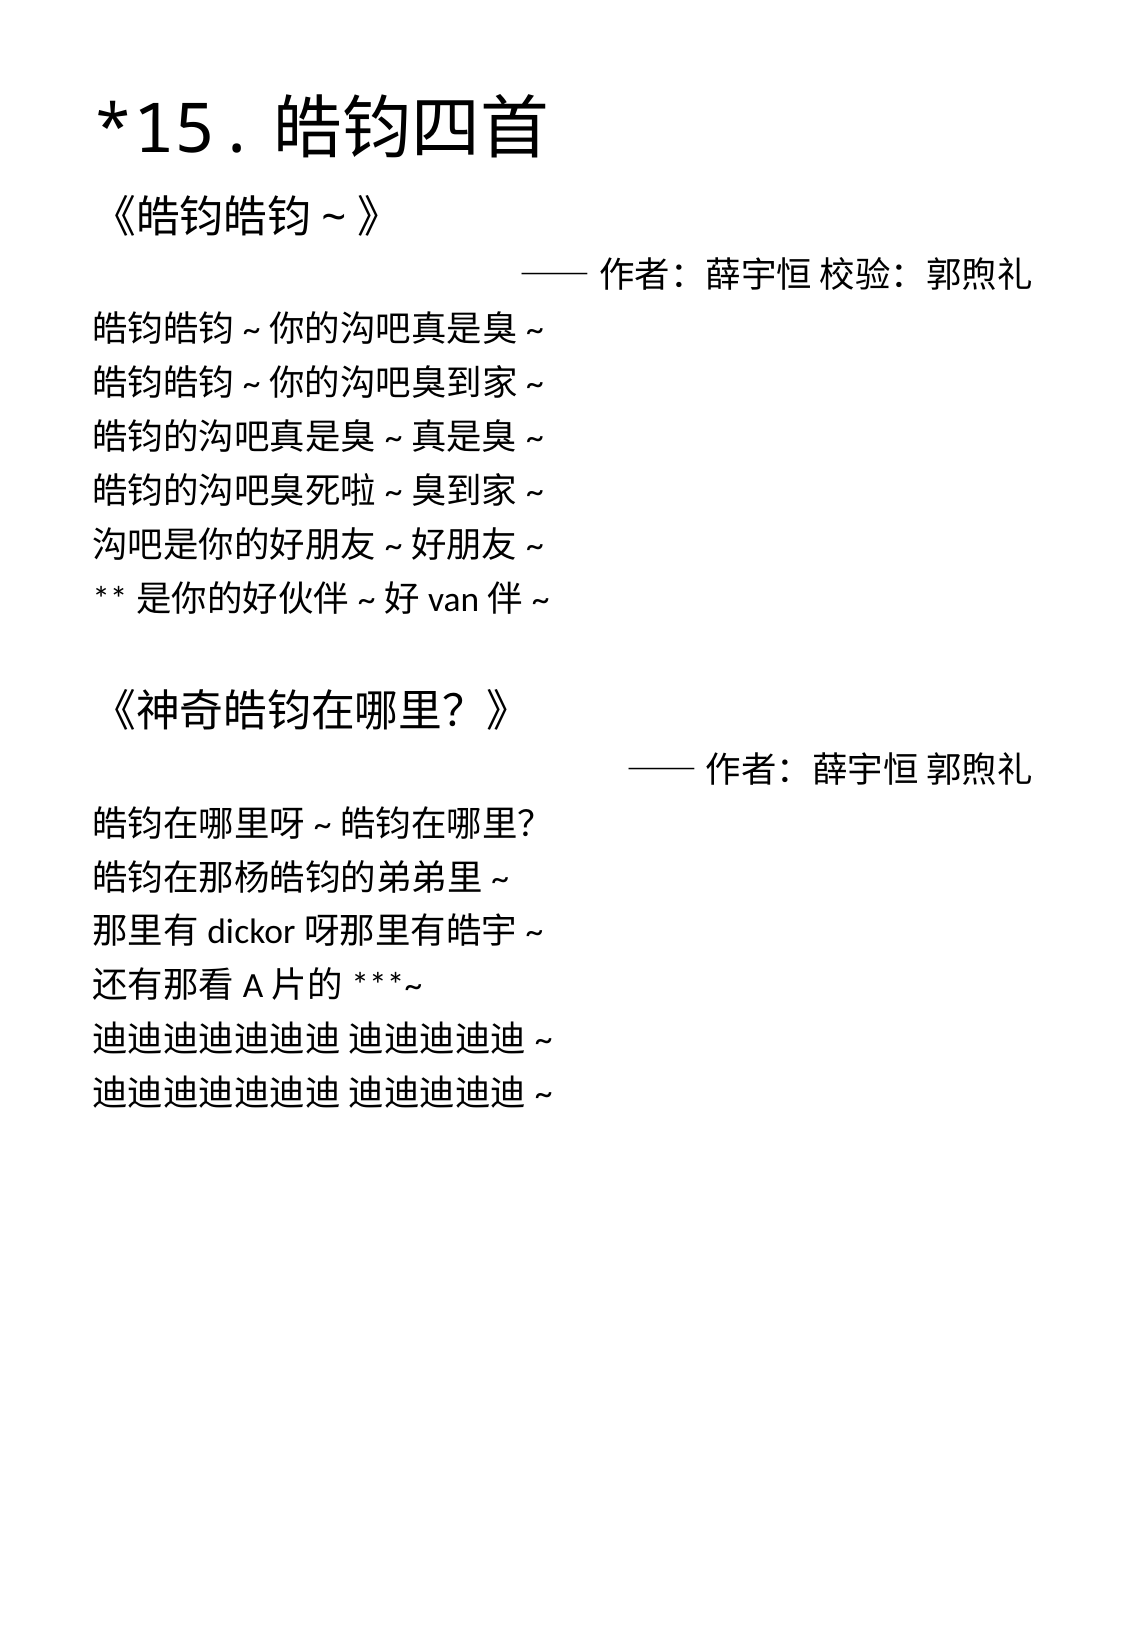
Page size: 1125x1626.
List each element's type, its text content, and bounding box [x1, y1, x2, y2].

title *15.皓钧四首 [77, 73, 1048, 186]
list 《皓钧皓钧~》 ——作者：薛宇恒 校验：郭煦礼 皓钧皓钧~你的沟吧真是臭~ 皓钧皓钧~你的沟吧臭到家~ 皓钧的沟吧真是臭~真是臭~ 皓钧的沟吧臭死啦~臭到家~ 沟吧是你的好朋友~好朋友~ **是你的好伙伴~好van伴~ 《神奇皓钧在哪里？》 ——作者：薛宇恒 郭煦礼 皓钧在哪里呀~皓钧在哪里？ 皓钧在那杨皓钧的弟弟里~ 那里有dickor呀那里有皓宇~ 还有那看A片的***~ 迪迪迪迪迪迪迪 迪迪迪迪迪~ 迪迪迪迪迪迪迪 迪迪迪迪迪~ [77, 186, 1048, 1218]
